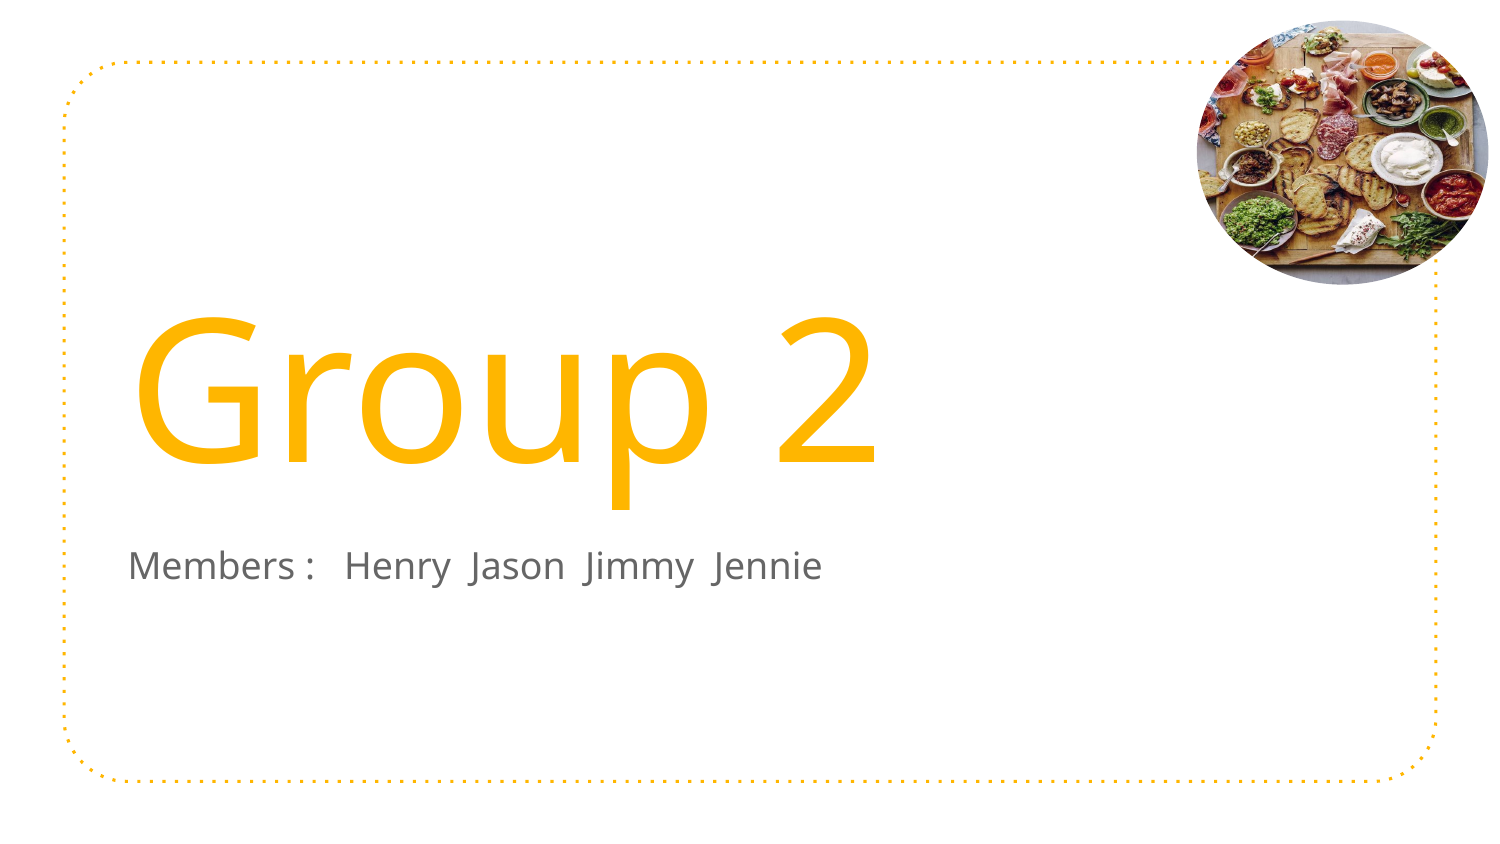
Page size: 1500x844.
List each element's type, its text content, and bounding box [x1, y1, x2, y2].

title Group 2 [112, 247, 1195, 438]
picture [1196, 20, 1489, 285]
subtitle Members : Henry Jason Jimmy Jennie [112, 527, 1195, 844]
